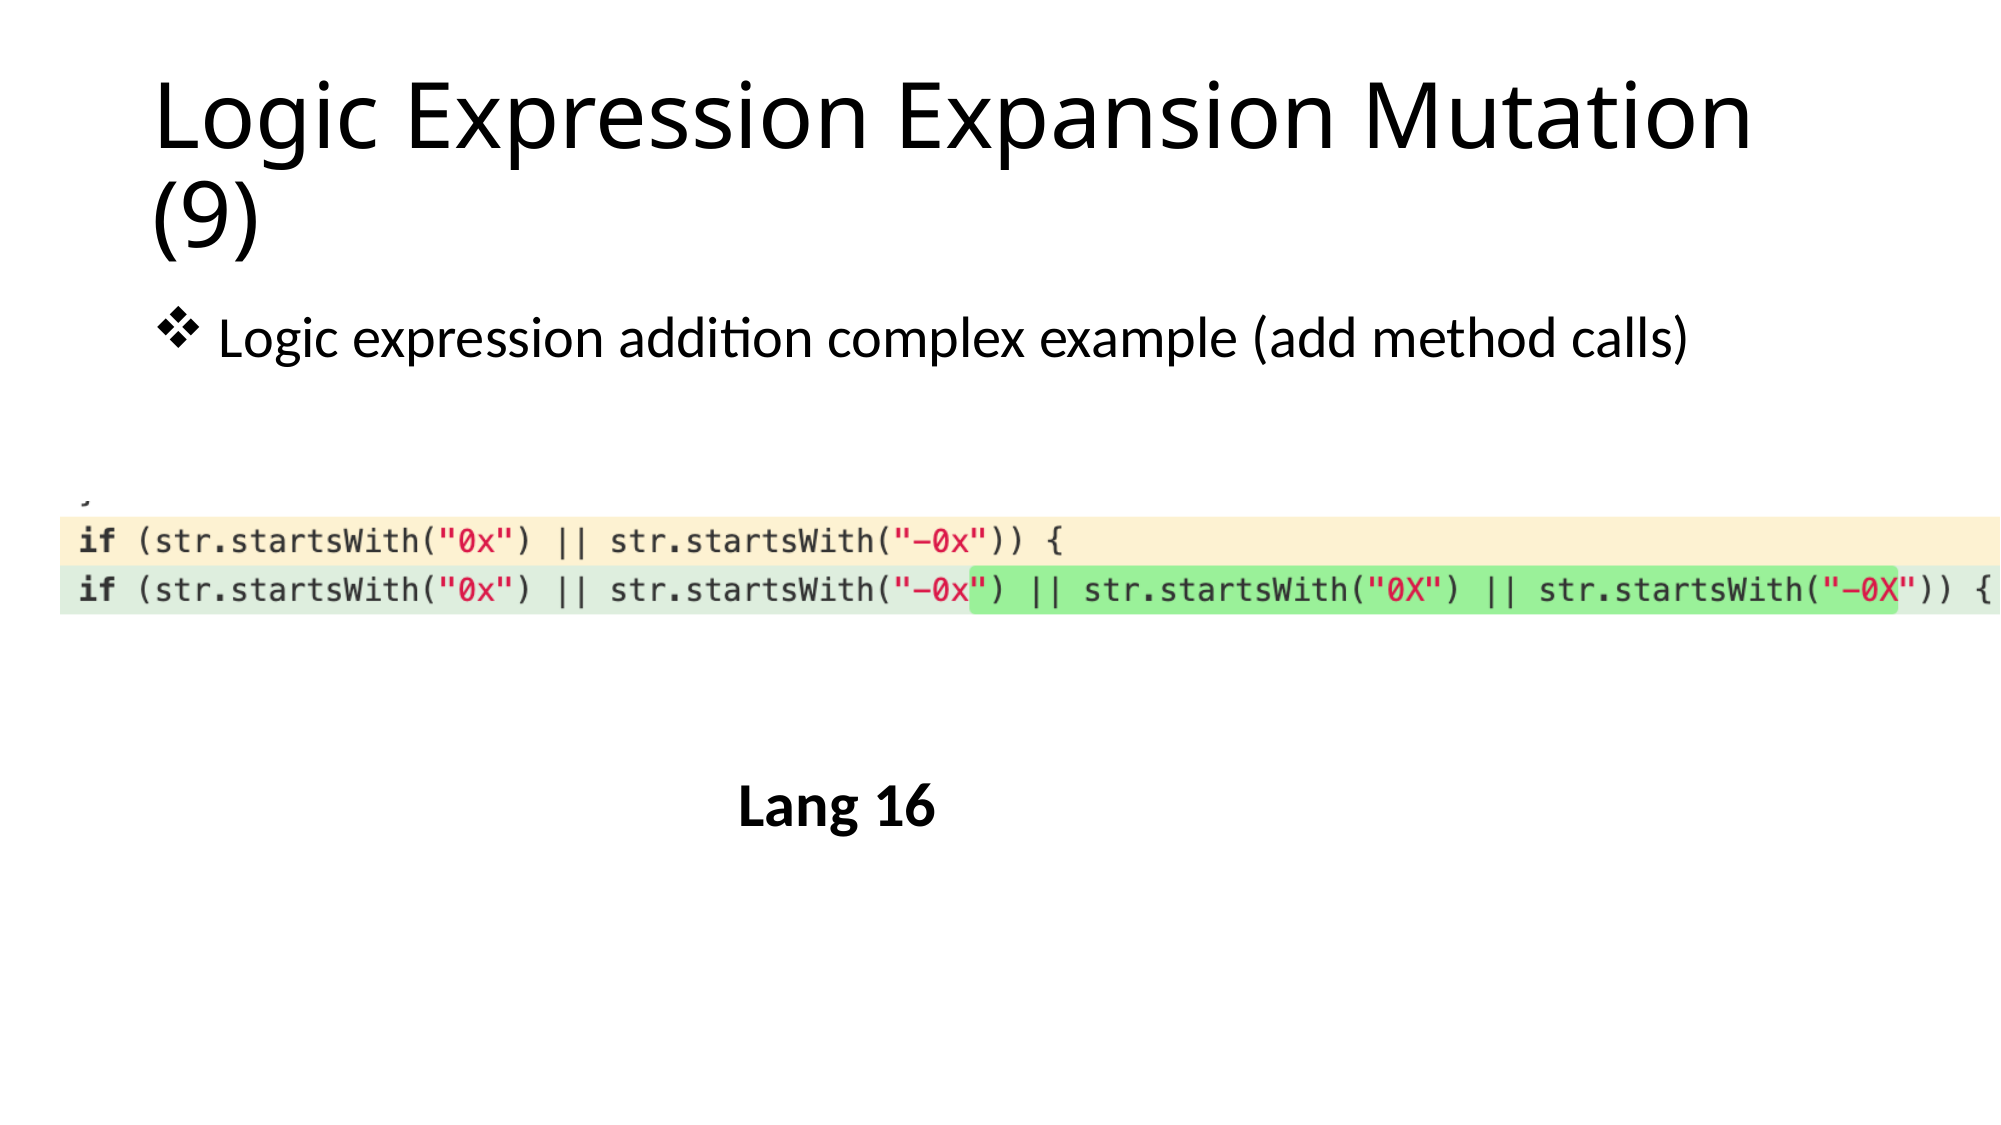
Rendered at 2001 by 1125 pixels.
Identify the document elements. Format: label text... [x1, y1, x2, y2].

list Logic expression addition complex example (add method calls) [137, 299, 1863, 501]
title Logic Expression Expansion Mutation (9) [137, 59, 1863, 278]
list Logic expression addition complex example (add method calls) [137, 623, 1863, 1014]
picture [60, 501, 2000, 623]
text_box Lang 16 [723, 756, 1457, 847]
